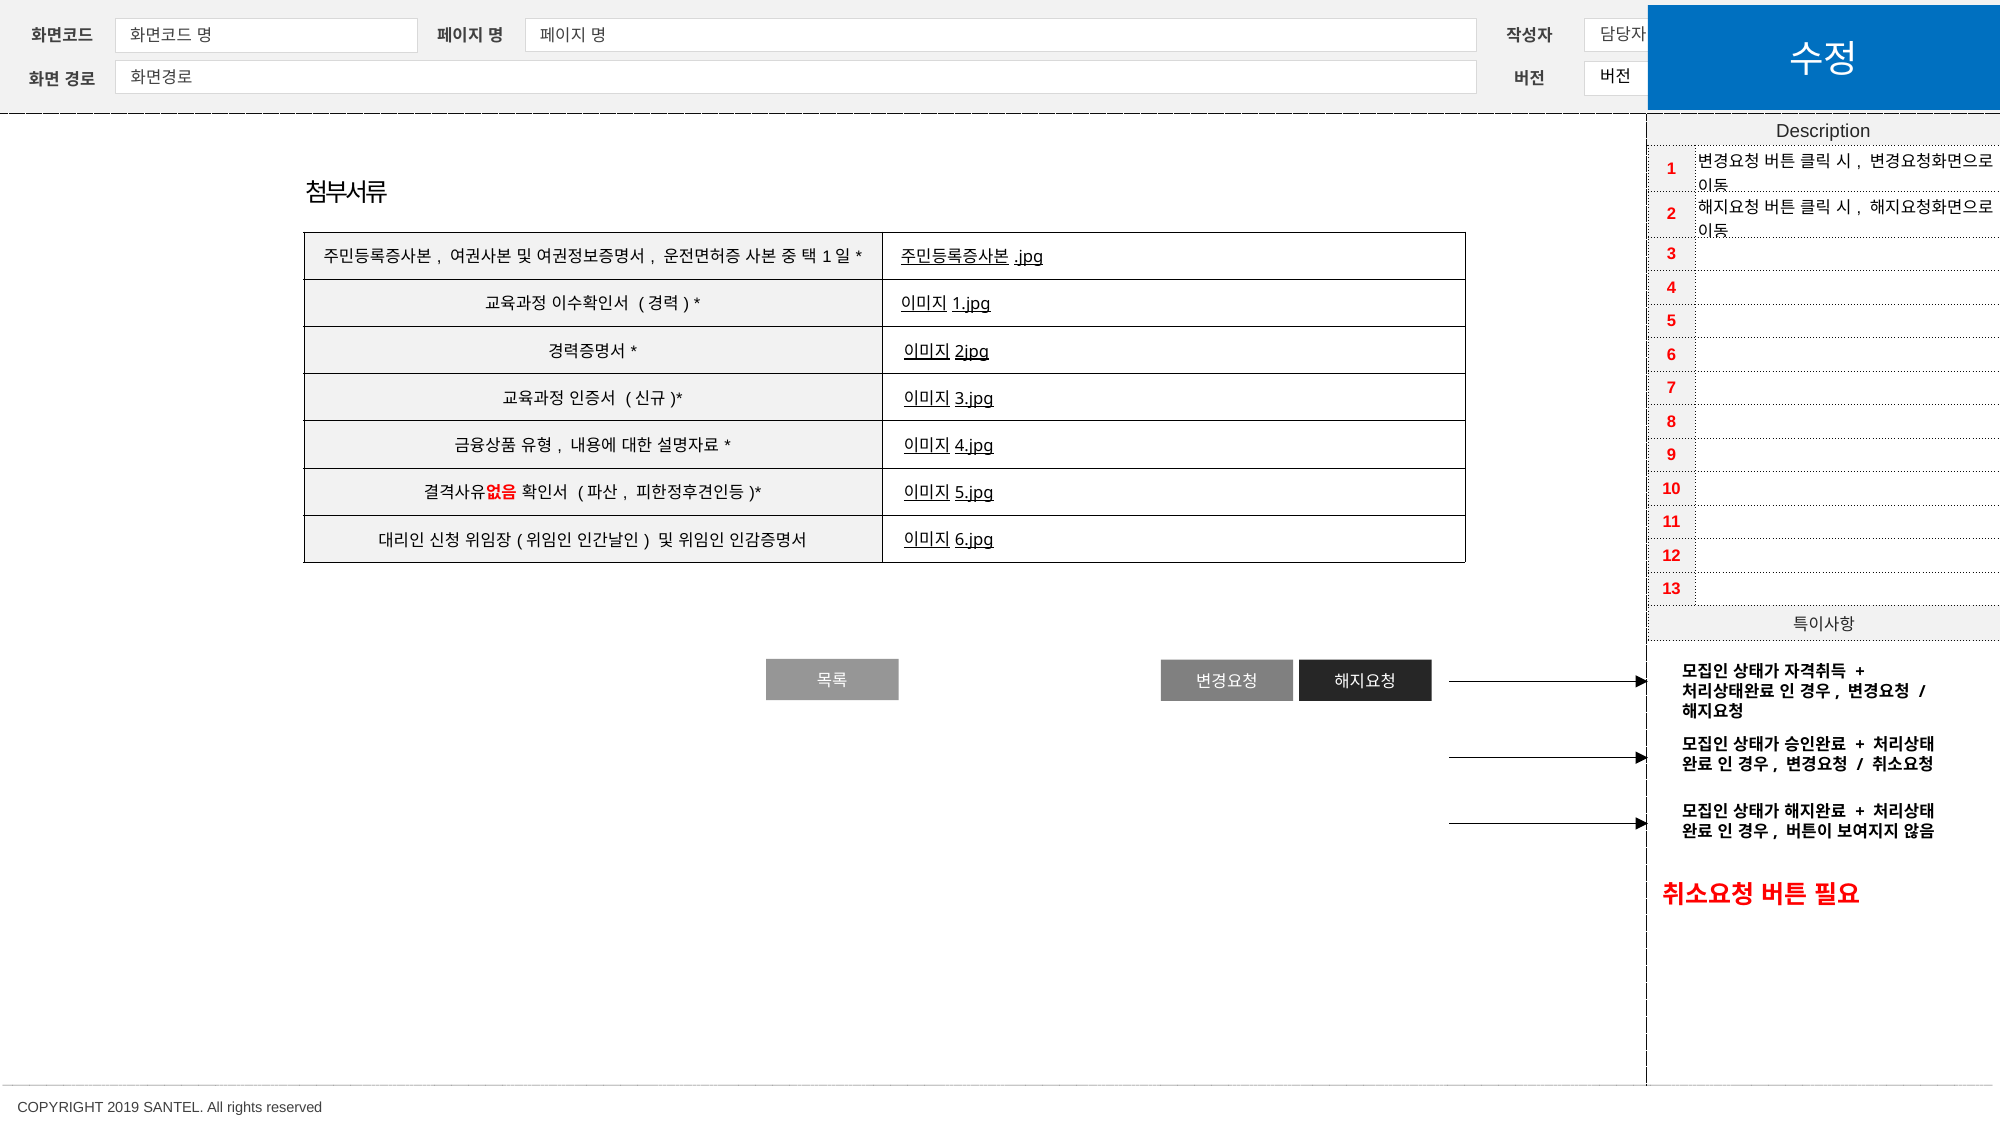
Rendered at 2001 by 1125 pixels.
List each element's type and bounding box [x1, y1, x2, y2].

text_box [290, 169, 657, 214]
text_box [764, 657, 901, 702]
text_box [1667, 653, 1979, 781]
table_cell [883, 280, 1465, 326]
table_cell [883, 327, 1465, 373]
table_cell [883, 421, 1465, 468]
table_cell [305, 516, 882, 562]
text_box [1646, 3, 2000, 112]
text_box [1297, 658, 1434, 703]
table_cell [883, 516, 1465, 562]
table_header [883, 233, 1465, 279]
text_box [1667, 793, 1968, 849]
table_cell [883, 469, 1465, 515]
table_cell [305, 374, 882, 420]
table_cell [305, 469, 882, 515]
table_cell [305, 421, 882, 468]
table_header [1648, 145, 2000, 191]
text_box [1159, 658, 1295, 703]
table_header [305, 233, 882, 279]
table_cell [305, 327, 882, 373]
text_box [1647, 871, 1979, 917]
table_cell [1648, 191, 2000, 641]
table_cell [305, 280, 882, 326]
table_cell [883, 374, 1465, 420]
